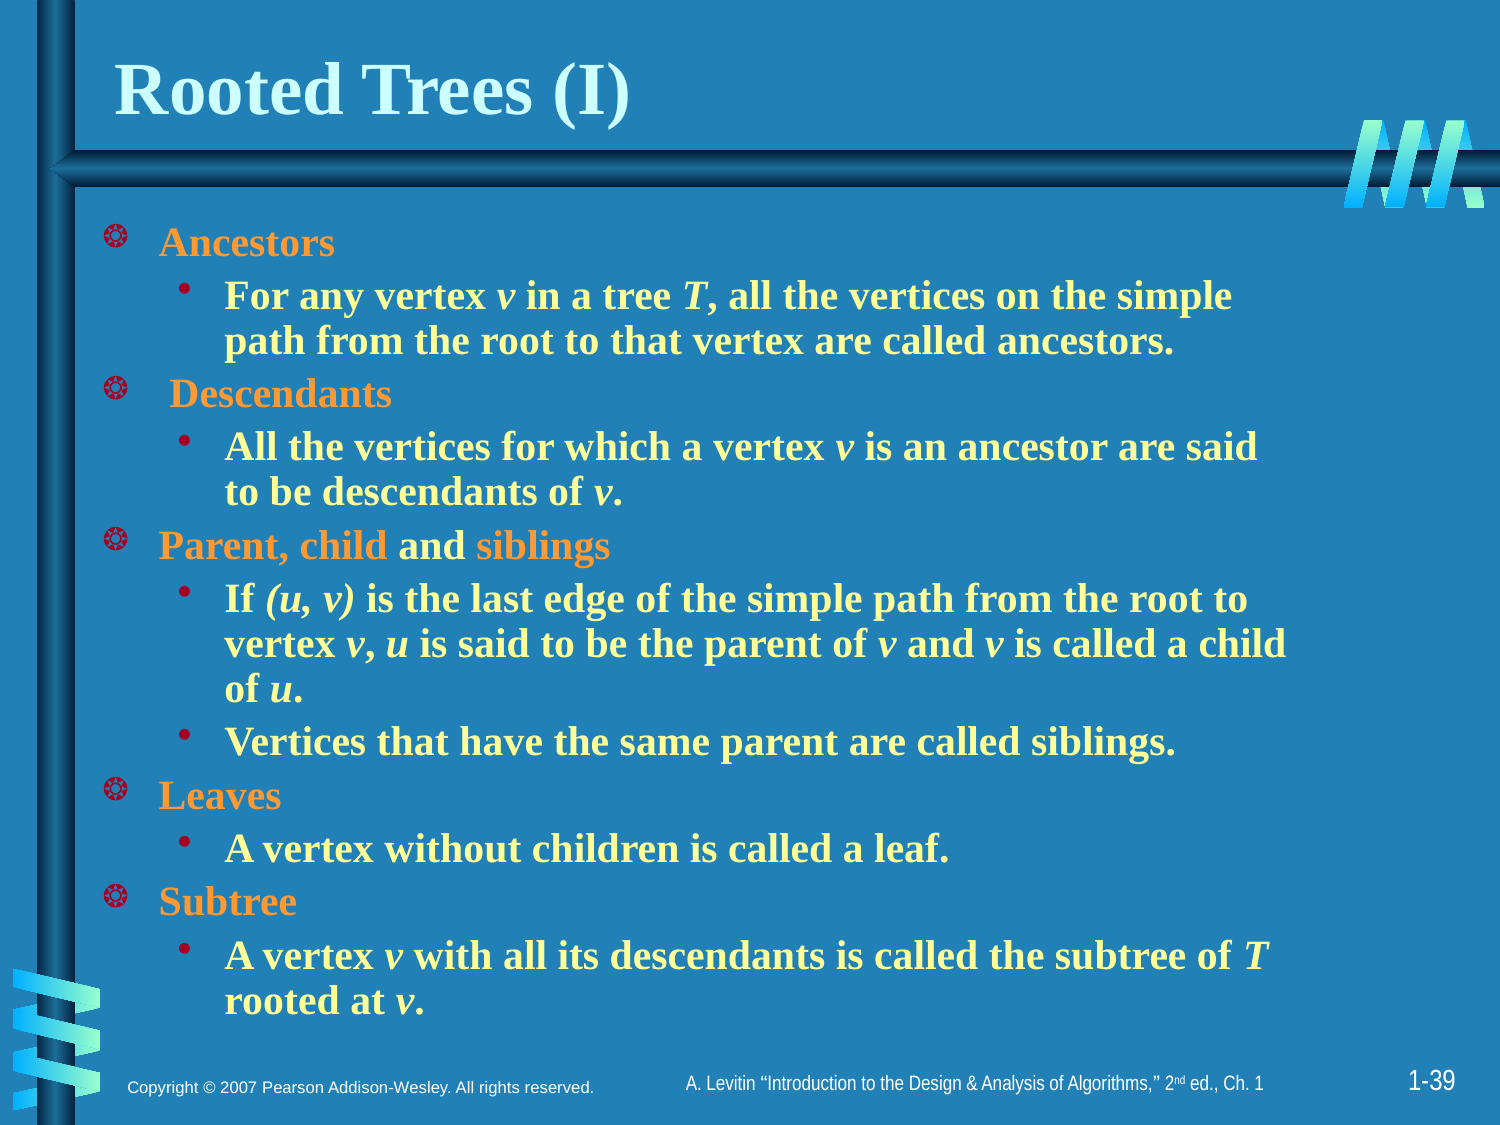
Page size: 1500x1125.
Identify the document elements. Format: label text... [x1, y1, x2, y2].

slide_number 1- [1158, 1054, 1471, 1105]
list Ancestors For any vertex v in a tree T, all the vertices on the simple path from the root to that vertex are called ancestors. Descendants All the vertices for which a vertex v is an ancestor are said to be descendants of v. Parent, child and siblings If (u, v) is the last edge of the simple path from the root to vertex v, u is said to be the parent of v and v is called a child of u. Vertices that have the same parent are called siblings. Leaves A vertex without children is called a leaf. Subtree A vertex v with all its descendants is called the subtree of T rooted at v. [87, 212, 1313, 1038]
title Rooted Trees (I) [99, 24, 1345, 138]
